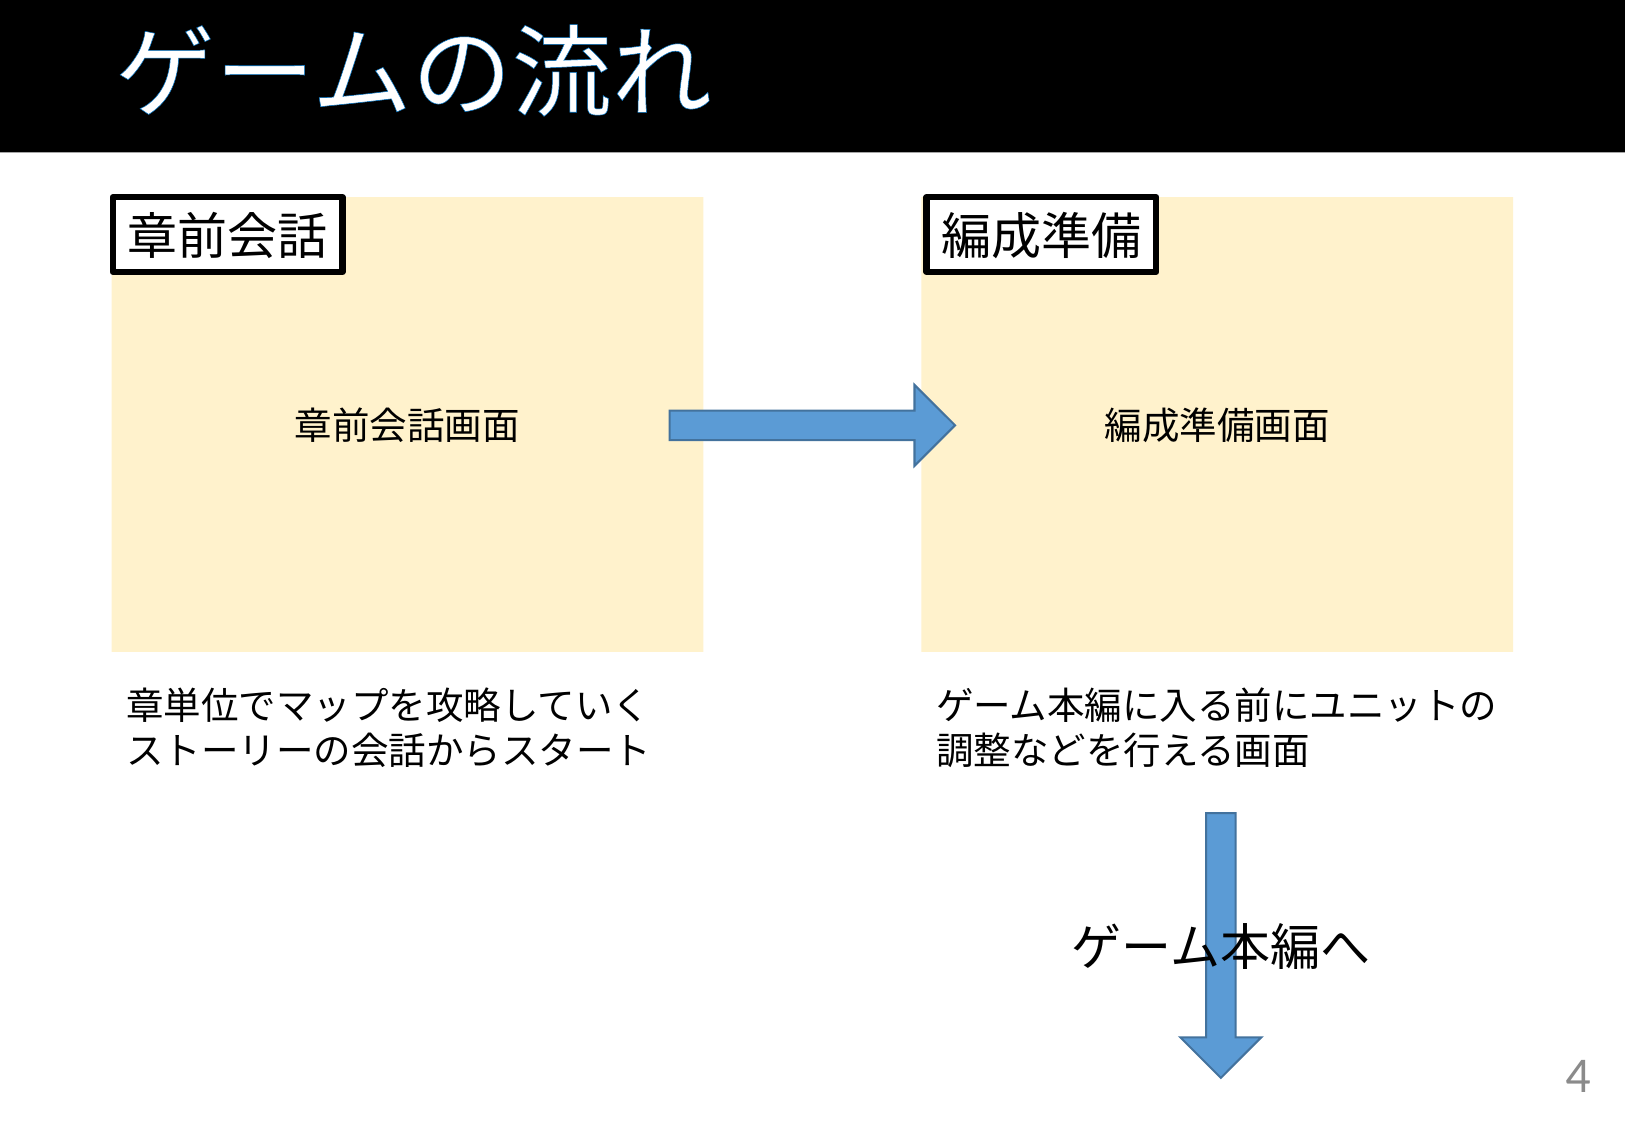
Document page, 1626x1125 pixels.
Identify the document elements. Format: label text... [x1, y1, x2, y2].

text_box 編成準備 [926, 197, 1157, 272]
text_box [1177, 983, 1264, 1080]
slide_number 4 [1513, 1042, 1606, 1103]
text_box [1205, 812, 1237, 907]
text_box [668, 382, 957, 469]
text_box 編成準備画面 [921, 197, 1514, 652]
text_box 章単位でマップを攻略していく ストーリーの会話からスタート [111, 674, 704, 780]
text_box 章前会話 [112, 197, 343, 272]
text_box ゲーム本編に入る前にユニットの 調整などを行える画面 [921, 674, 1514, 780]
title ゲームの流れ [0, 0, 1625, 153]
text_box ゲーム本編へ [1056, 907, 1385, 983]
text_box 章前会話画面 [111, 197, 704, 652]
